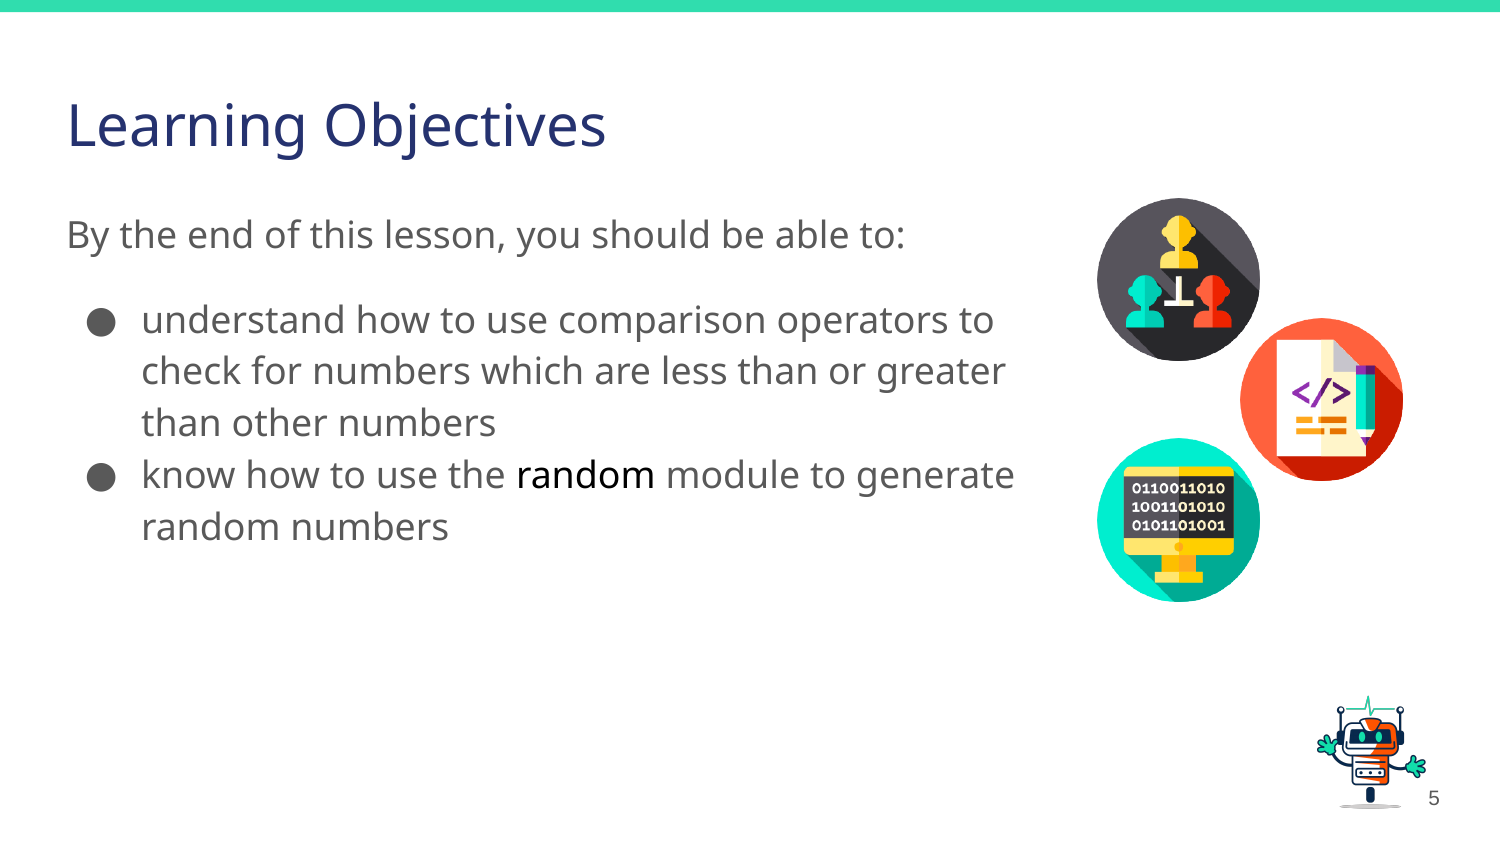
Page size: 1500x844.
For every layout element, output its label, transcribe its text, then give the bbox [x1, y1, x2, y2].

picture [1097, 198, 1404, 602]
slide_number 5 [1364, 764, 1455, 830]
list By the end of this lesson, you should be able to: understand how to use comparison operators to check for numbers which are less than or greater than other numbers know how to use the random module to generate random numbers [51, 189, 1091, 580]
picture [1309, 687, 1435, 812]
title Learning Objectives [51, 72, 1449, 167]
